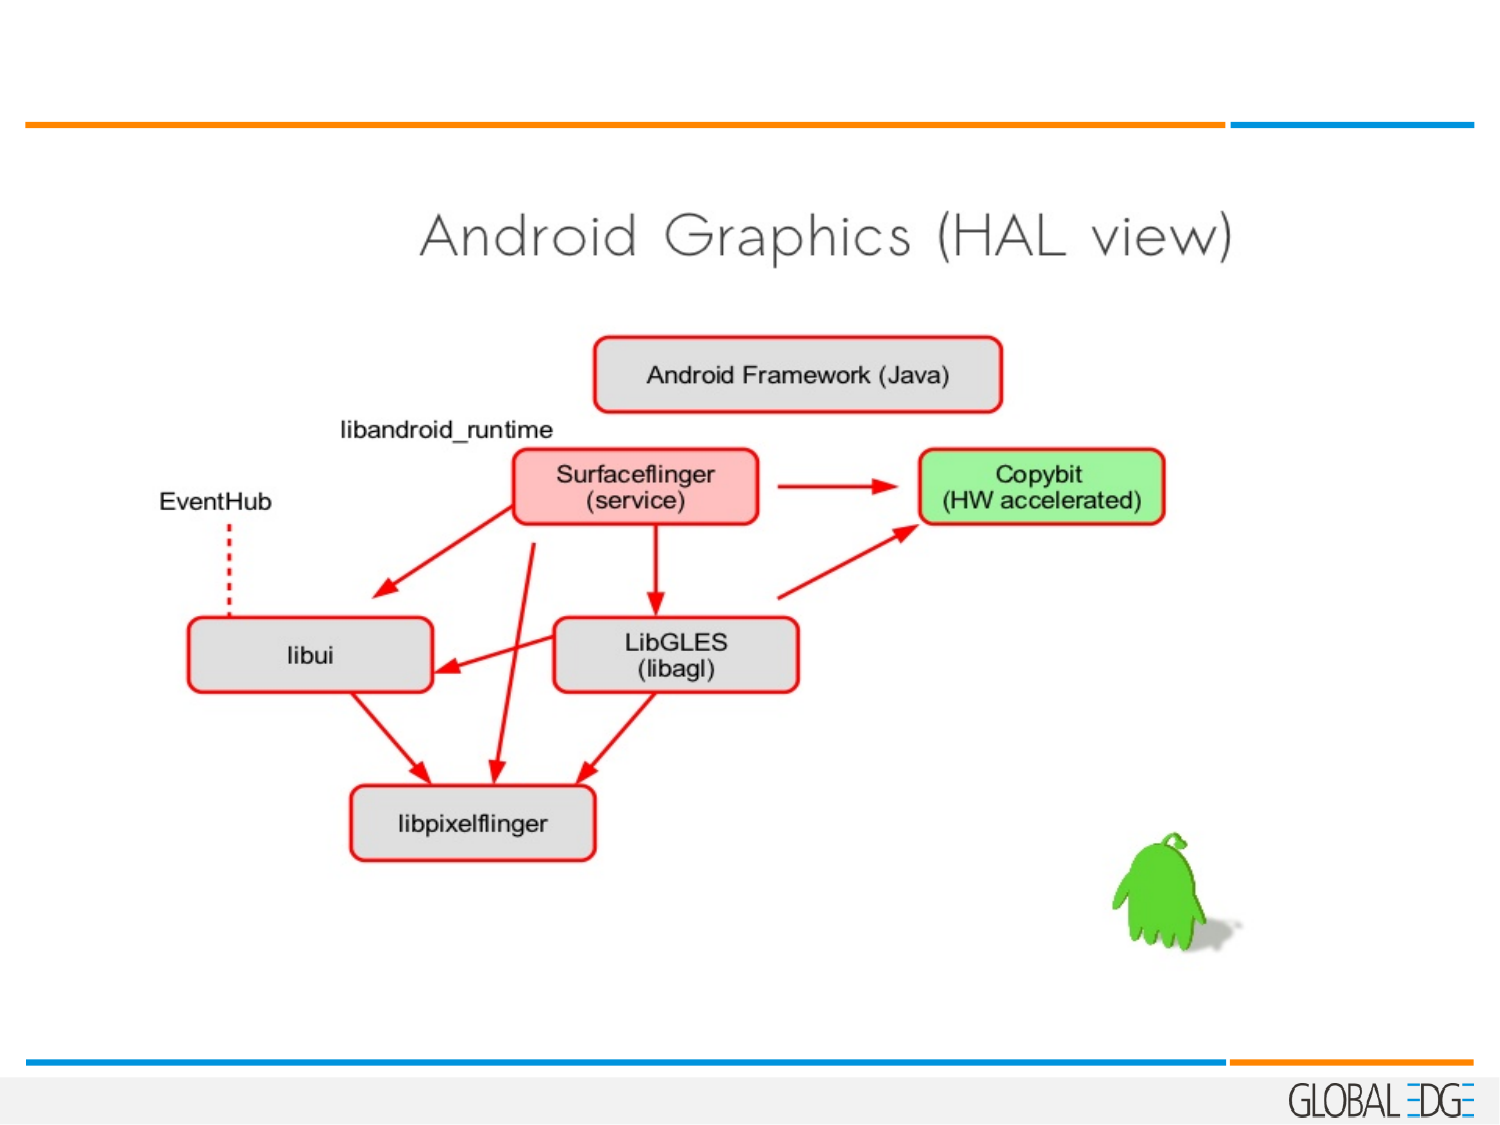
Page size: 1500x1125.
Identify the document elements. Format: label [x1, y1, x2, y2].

picture [1289, 1083, 1474, 1118]
picture [128, 188, 1267, 973]
